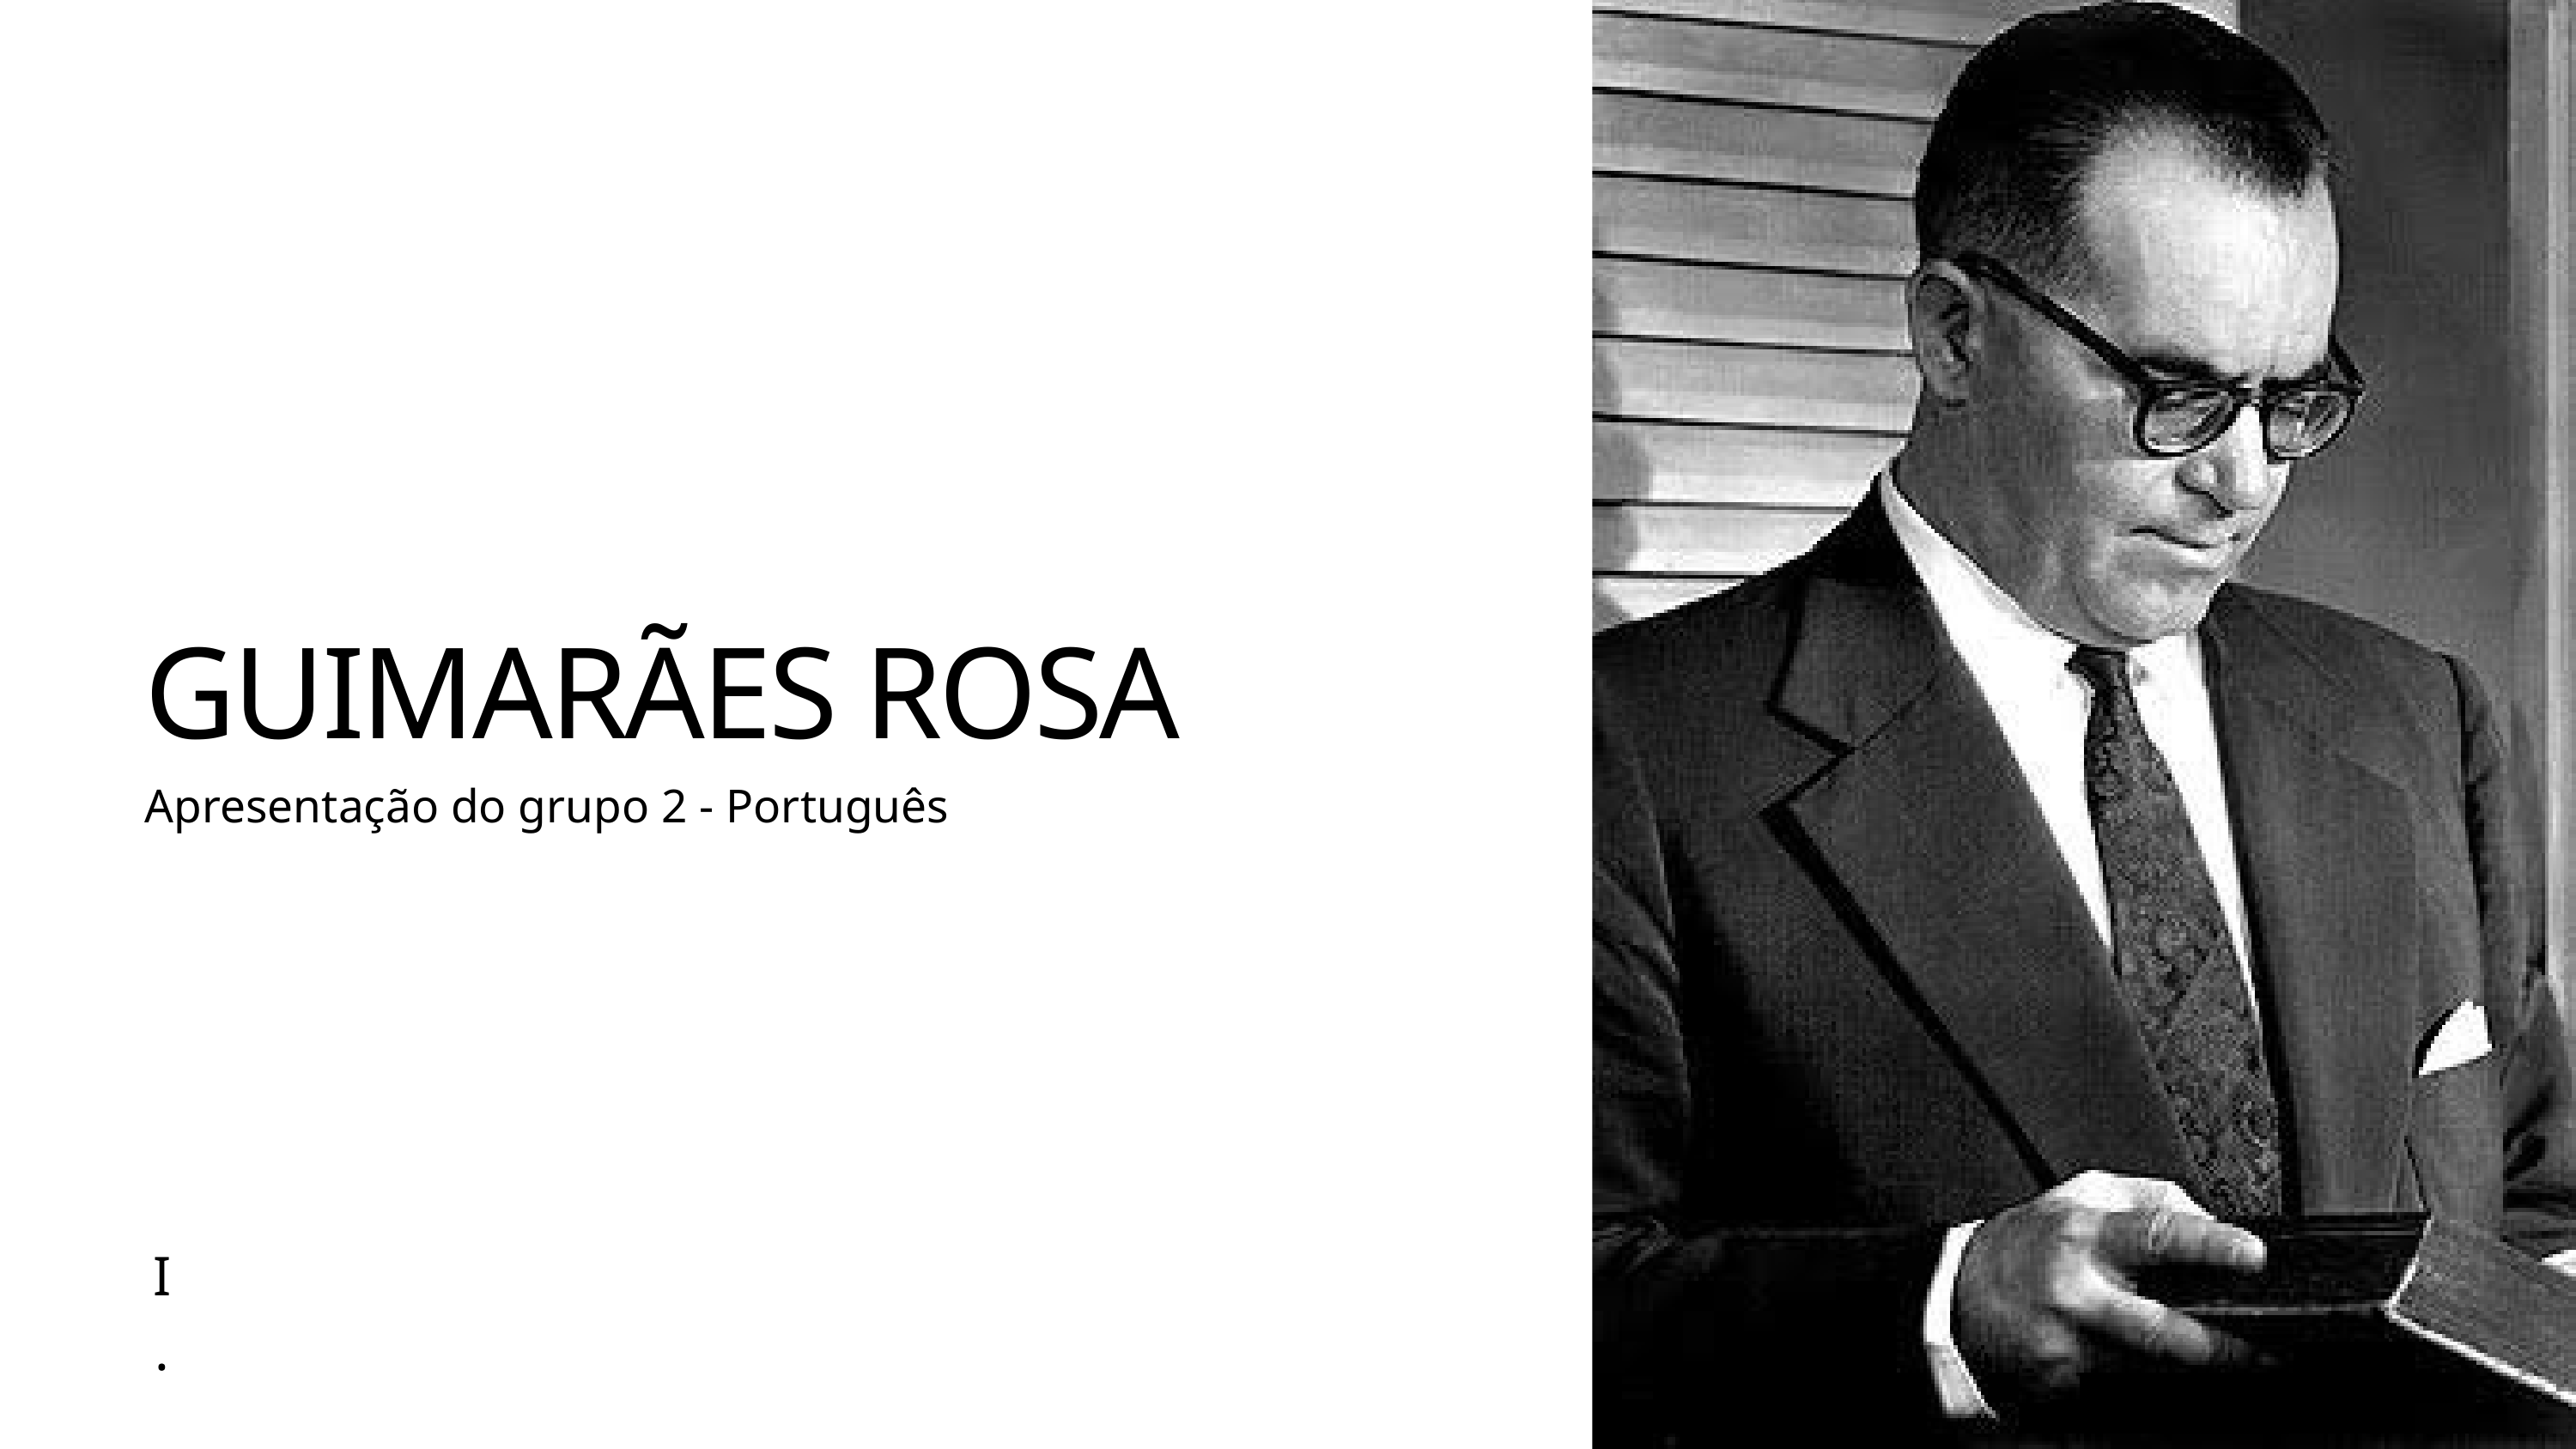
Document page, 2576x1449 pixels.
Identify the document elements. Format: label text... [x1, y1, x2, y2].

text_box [144, 617, 1498, 831]
text_box [1592, 0, 2576, 1449]
text_box I. [146, 1231, 179, 1382]
